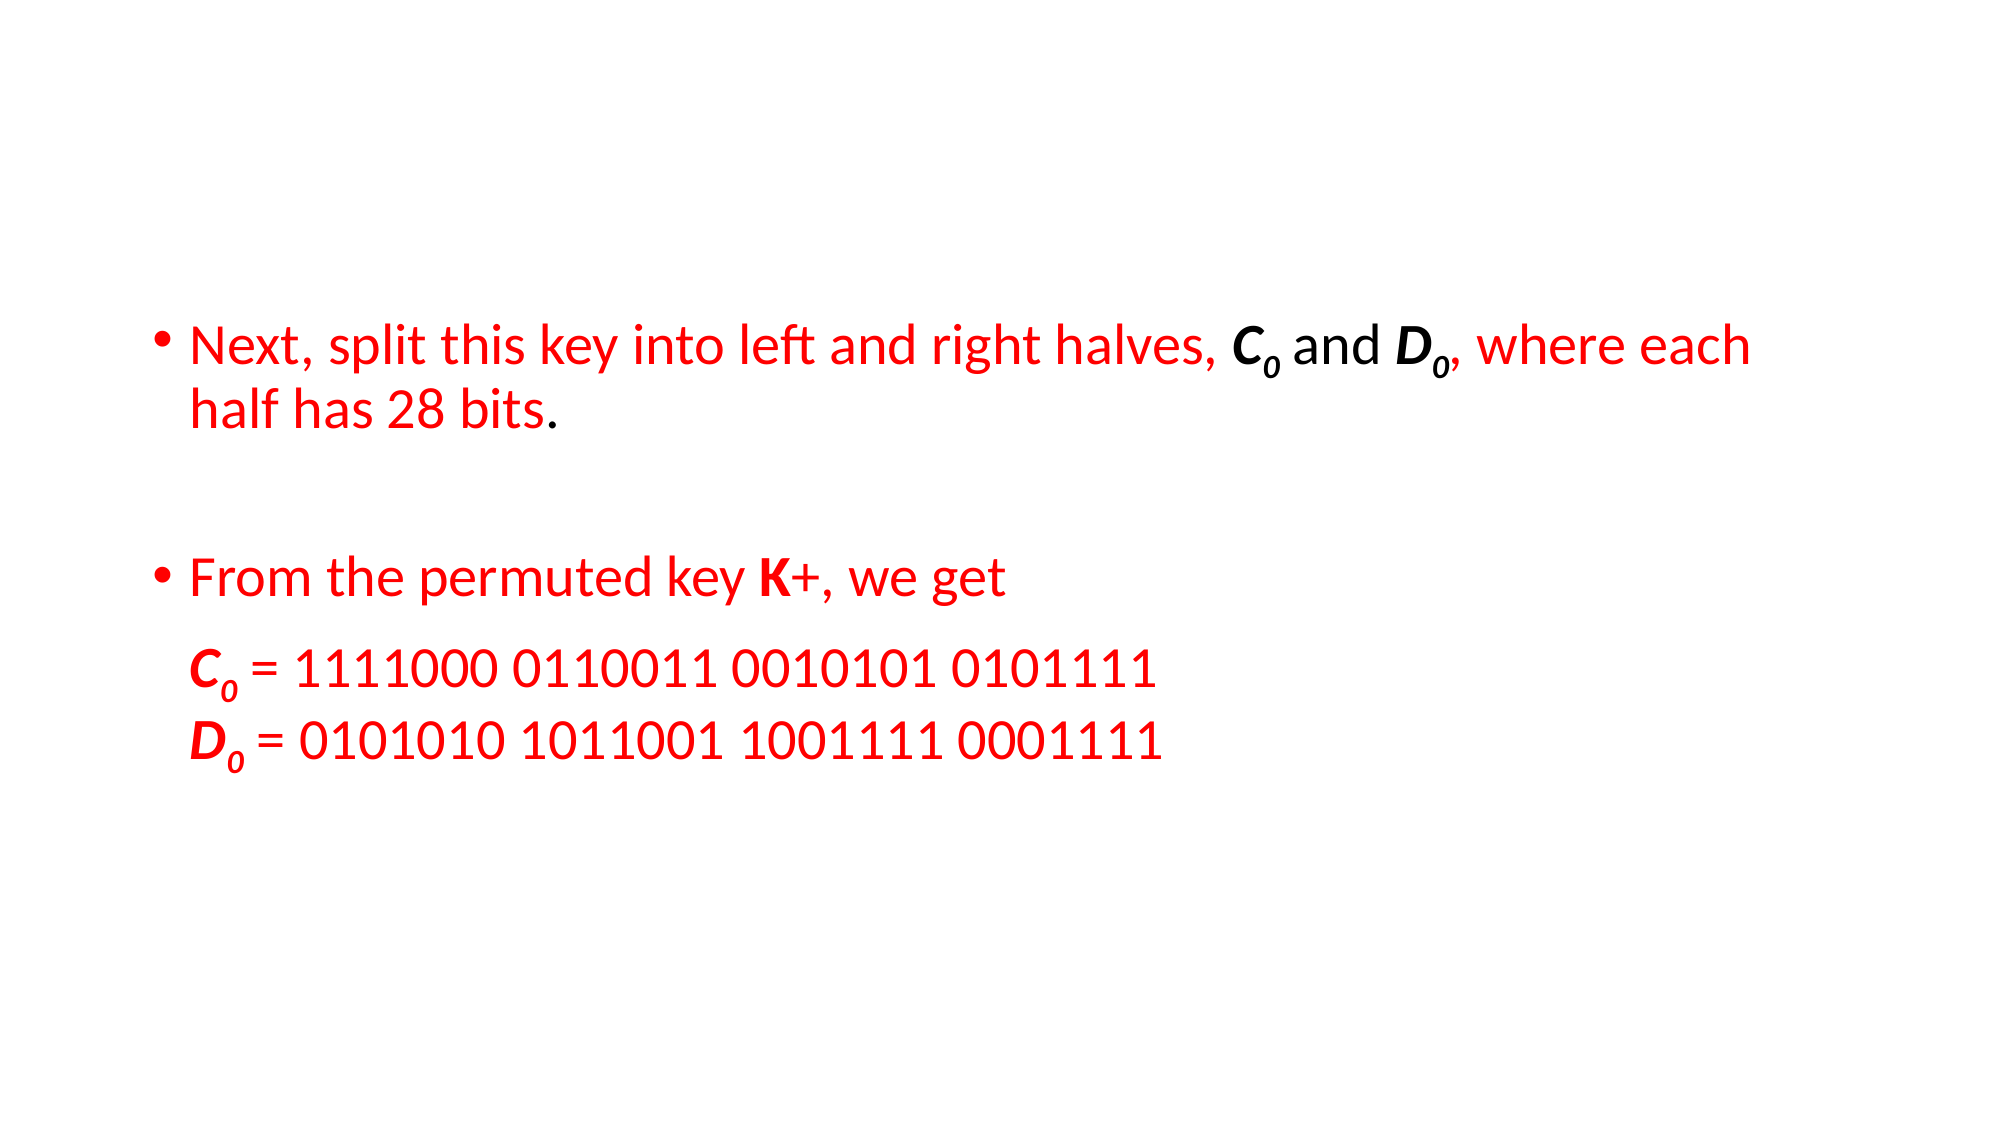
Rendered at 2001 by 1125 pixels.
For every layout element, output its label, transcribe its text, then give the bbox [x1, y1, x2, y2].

list Next, split this key into left and right halves, C0 and D0, where each half has 28 bits. From the permuted key K+, we get C0 = 1111000 0110011 0010101 0101111 D0 = 0101010 1011001 1001111 0001111 [137, 299, 1863, 1014]
